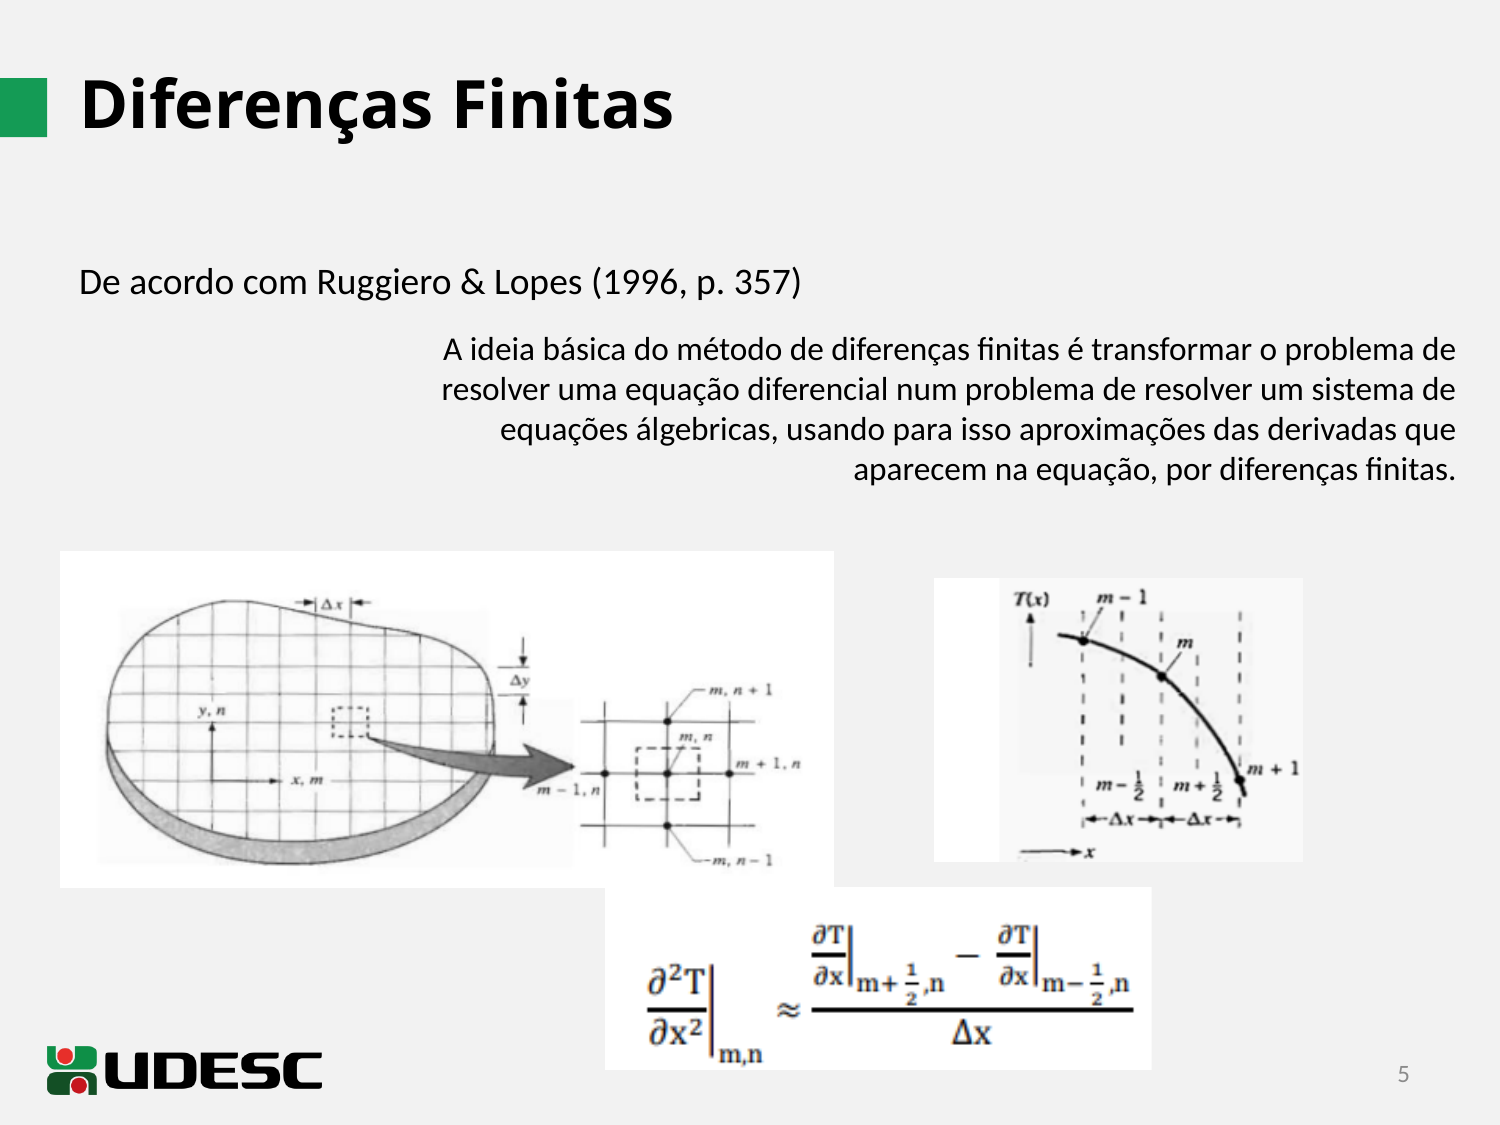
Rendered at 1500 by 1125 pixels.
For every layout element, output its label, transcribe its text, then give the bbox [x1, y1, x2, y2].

text_box A ideia básica do método de diferenças finitas é transformar o problema de resolver uma equação diferencial num problema de resolver um sistema de equações álgebricas, usando para isso aproximações das derivadas que aparecem na equação, por diferenças finitas. [395, 320, 1473, 495]
picture [59, 551, 1152, 1070]
slide_number 5 [1074, 1042, 1425, 1103]
text_box De acordo com Ruggiero & Lopes (1996, p. 357) [64, 249, 1329, 309]
text_box [0, 76, 49, 139]
picture [46, 1046, 322, 1095]
picture [933, 578, 1303, 862]
text_box Diferenças Finitas [64, 54, 1500, 150]
